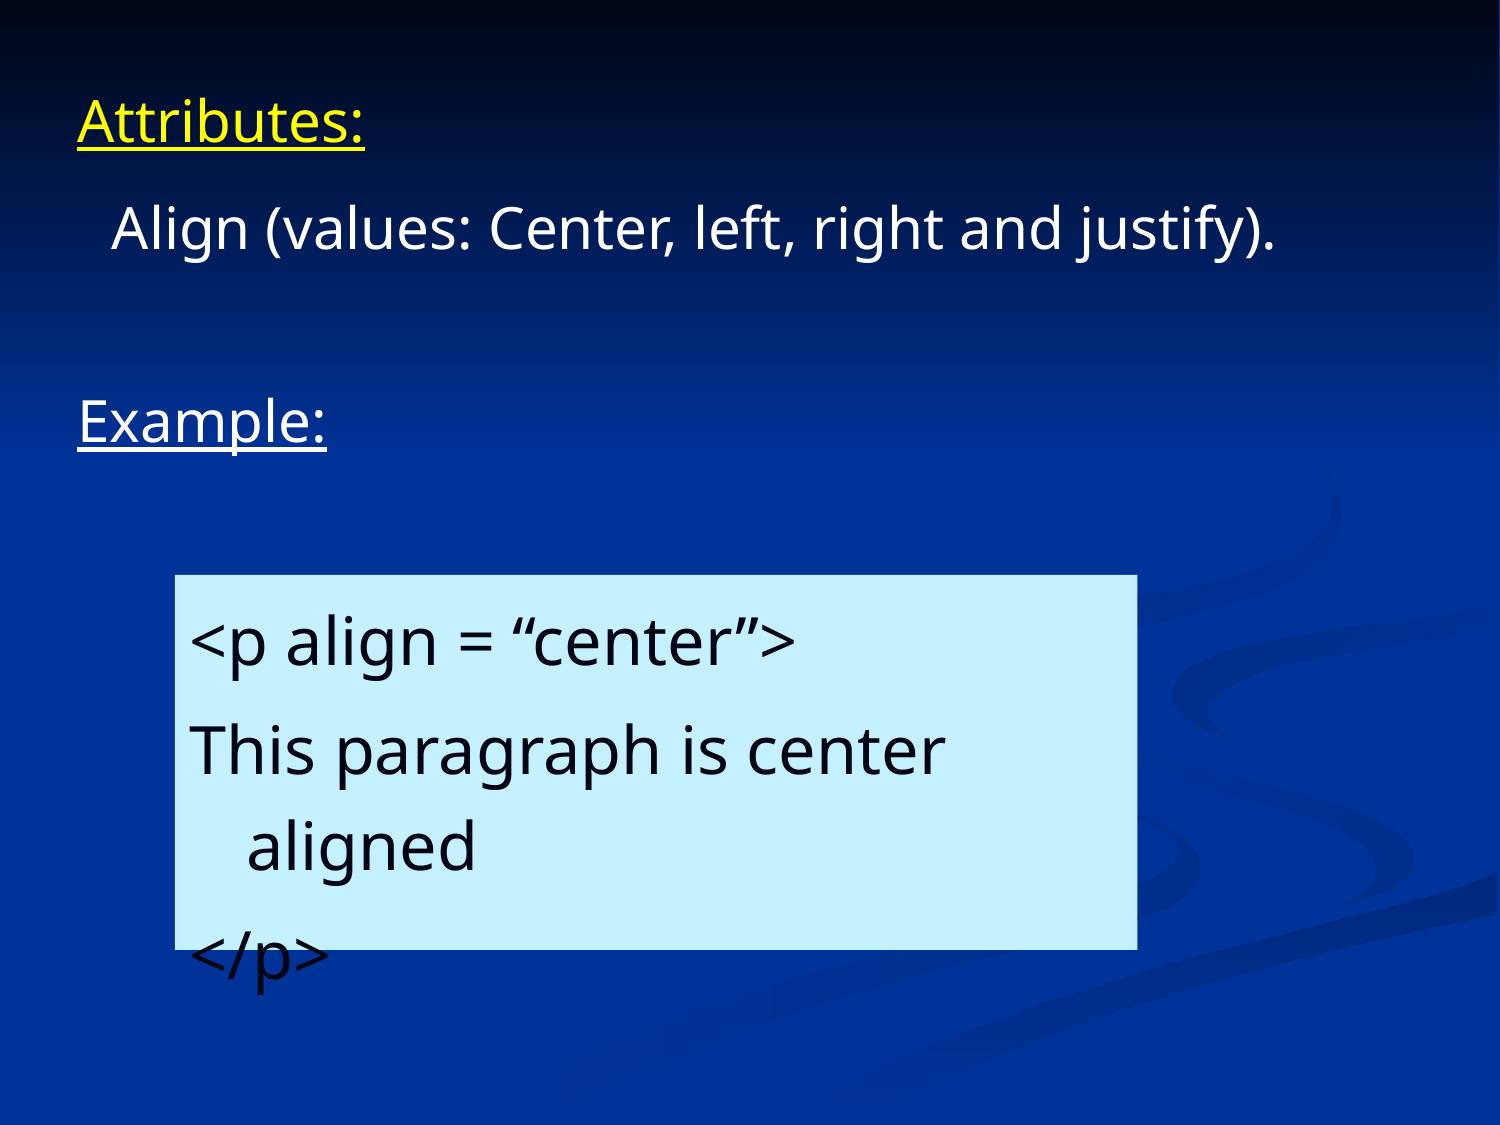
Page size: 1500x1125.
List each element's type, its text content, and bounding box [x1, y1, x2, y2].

list Attributes: Align (values: Center, left, right and justify). Example: [62, 62, 1413, 526]
text_box <p align = “center”> This paragraph is center aligned </p> [174, 574, 1138, 950]
